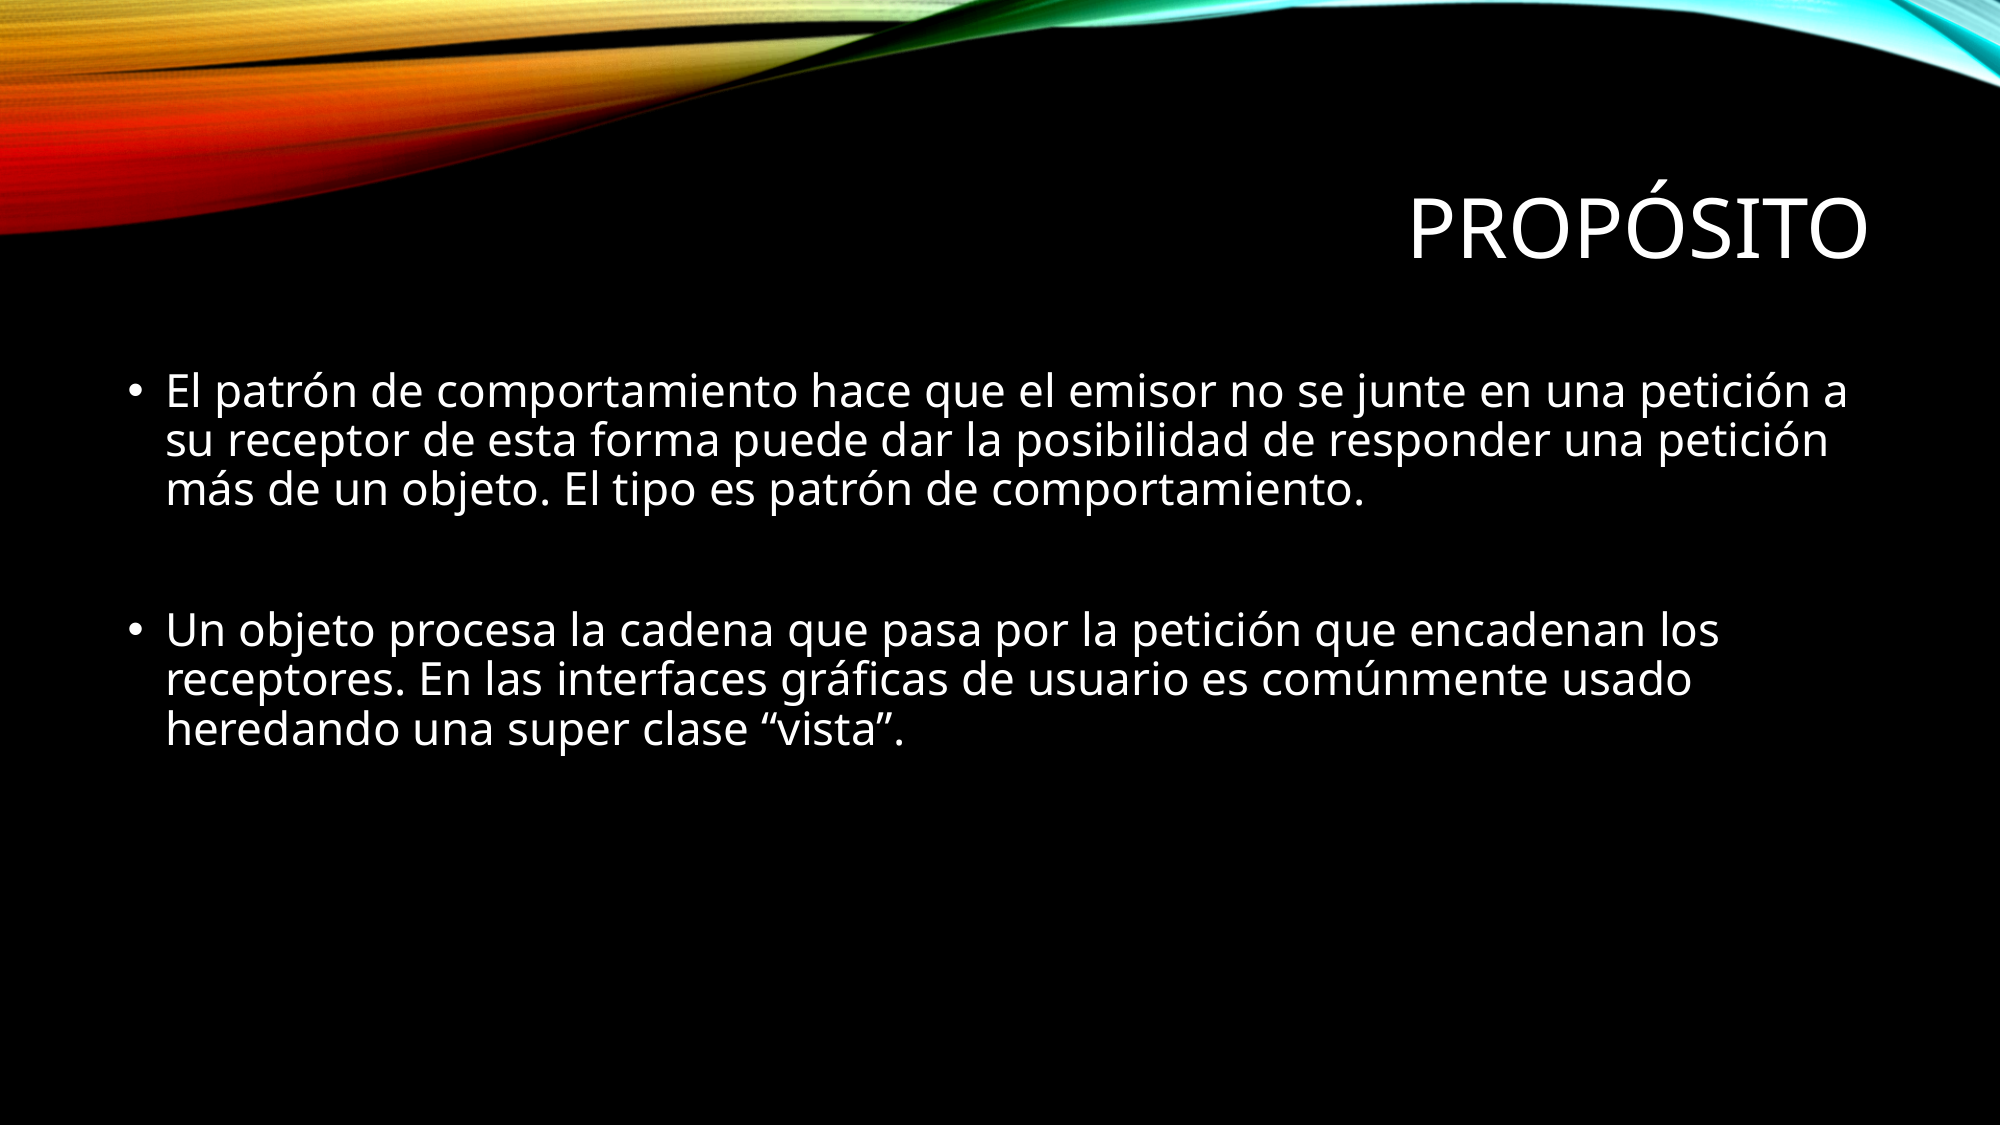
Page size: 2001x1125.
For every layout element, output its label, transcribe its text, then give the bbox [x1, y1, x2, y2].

title Propósito [474, 125, 1888, 338]
picture [0, 0, 2000, 237]
list El patrón de comportamiento hace que el emisor no se junte en una petición a su receptor de esta forma puede dar la posibilidad de responder una petición más de un objeto. El tipo es patrón de comportamiento. Un objeto procesa la cadena que pasa por la petición que encadenan los receptores. En las interfaces gráficas de usuario es comúnmente usado heredando una super clase “vista”. [112, 360, 1888, 1021]
